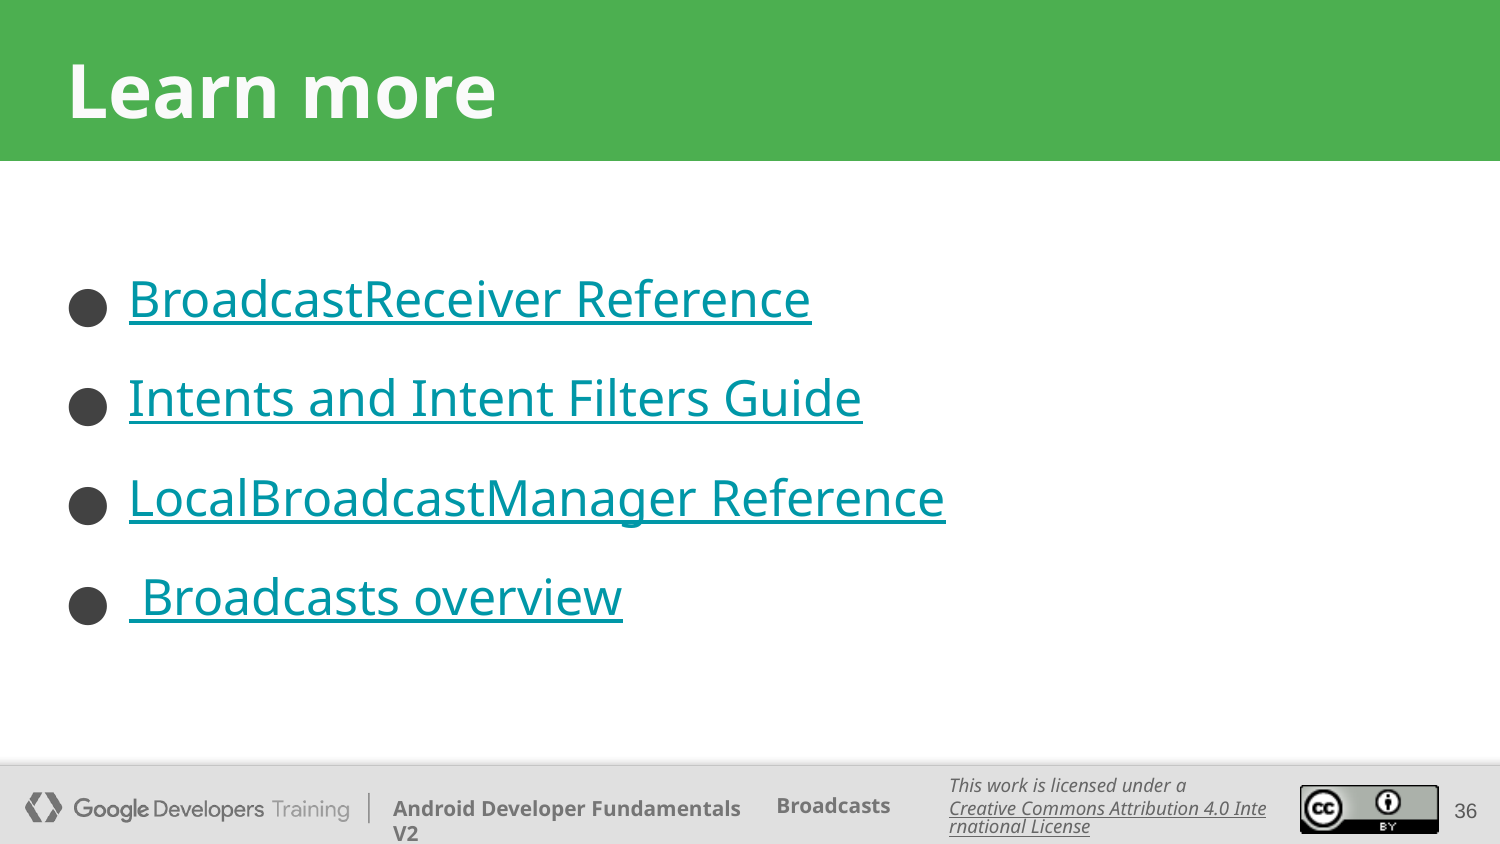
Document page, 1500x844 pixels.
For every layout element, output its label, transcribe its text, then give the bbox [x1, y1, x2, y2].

list BroadcastReceiver Reference Intents and Intent Filters Guide LocalBroadcastManager Reference Broadcasts overview [38, 242, 1465, 665]
picture [0, 161, 1500, 844]
title Learn more [51, 28, 1449, 122]
slide_number ‹#› [1402, 777, 1493, 842]
